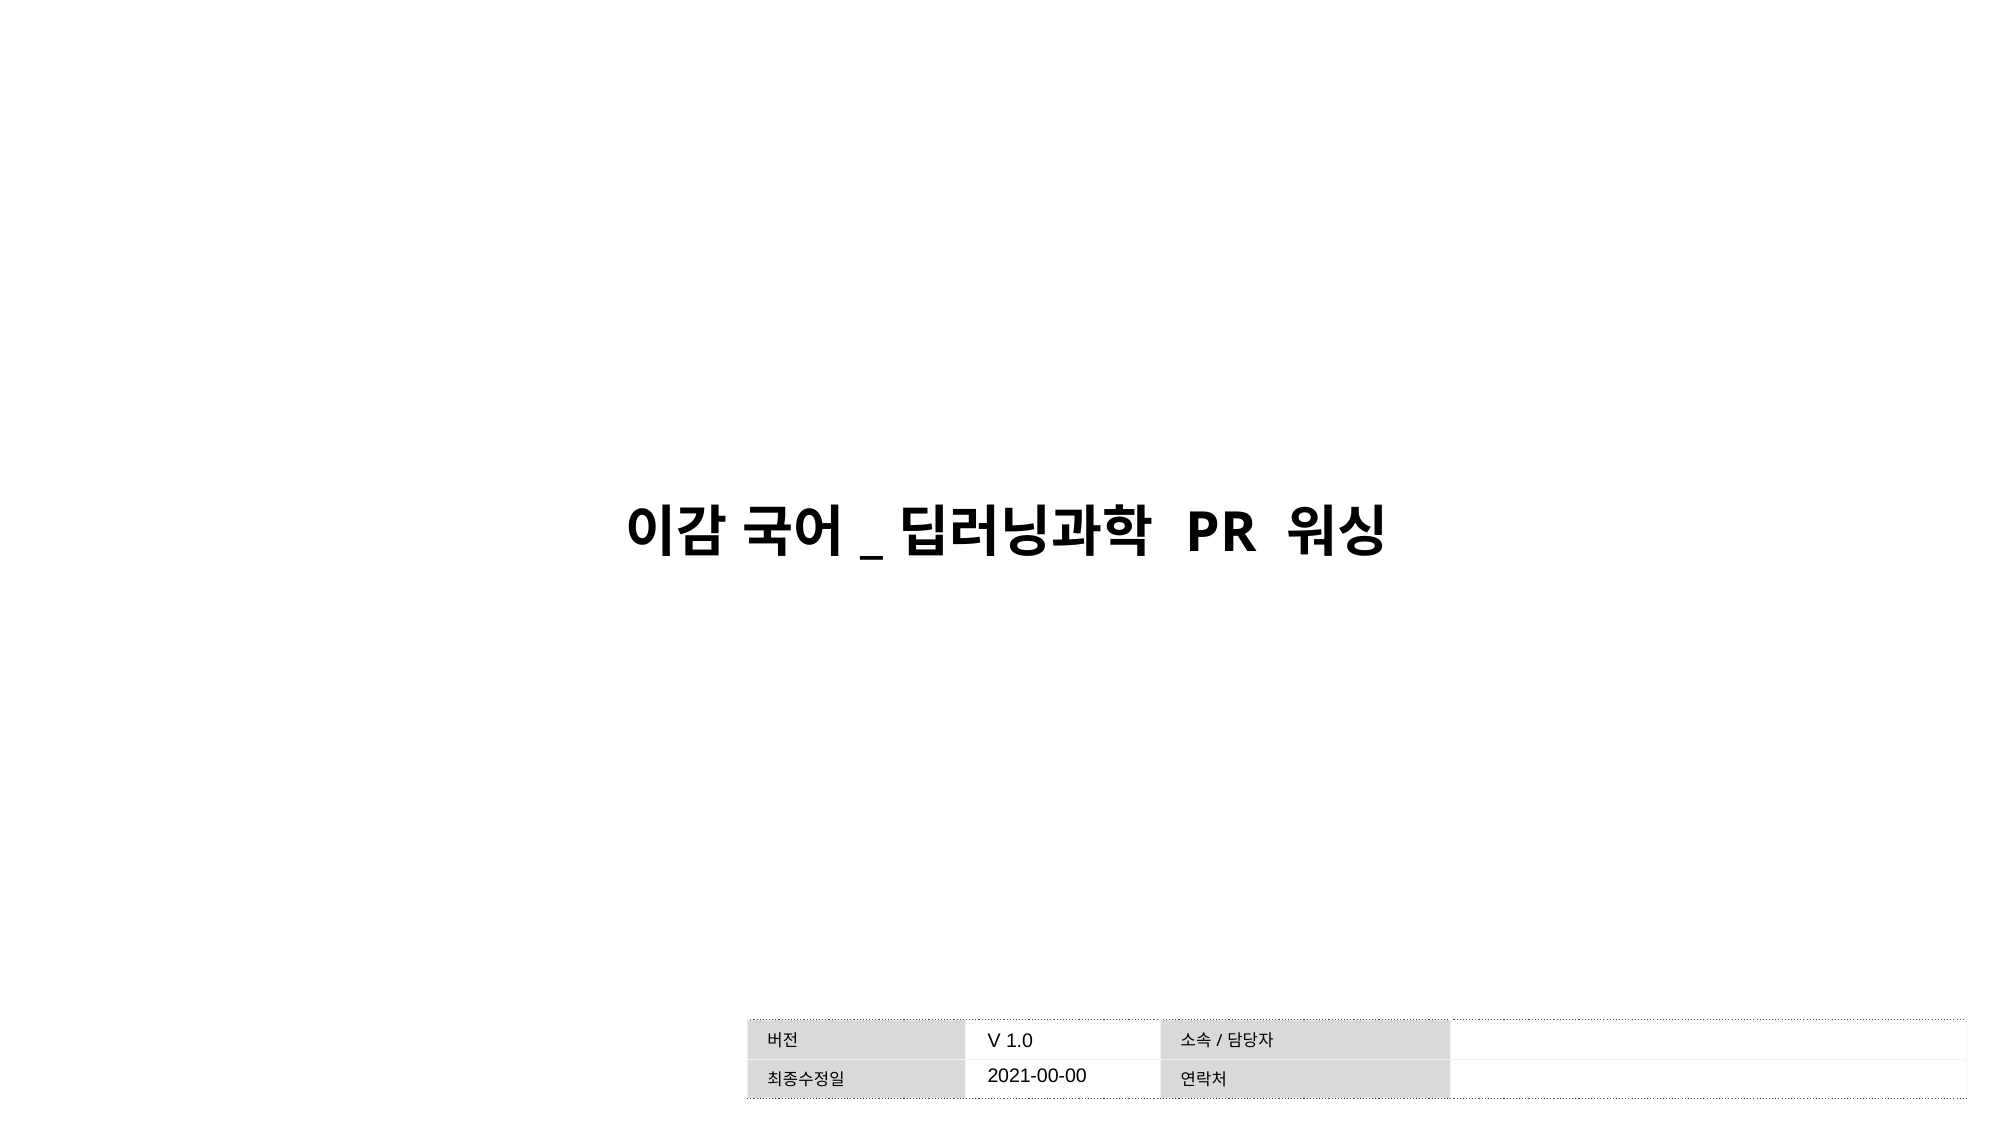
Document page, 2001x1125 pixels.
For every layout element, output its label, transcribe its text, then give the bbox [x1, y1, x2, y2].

title 이감 국어_딥러닝과학 PR 워싱 [156, 408, 1857, 651]
text_box 2021-00-00 [970, 1054, 1158, 1095]
text_box V 1.0 [970, 1019, 1050, 1054]
